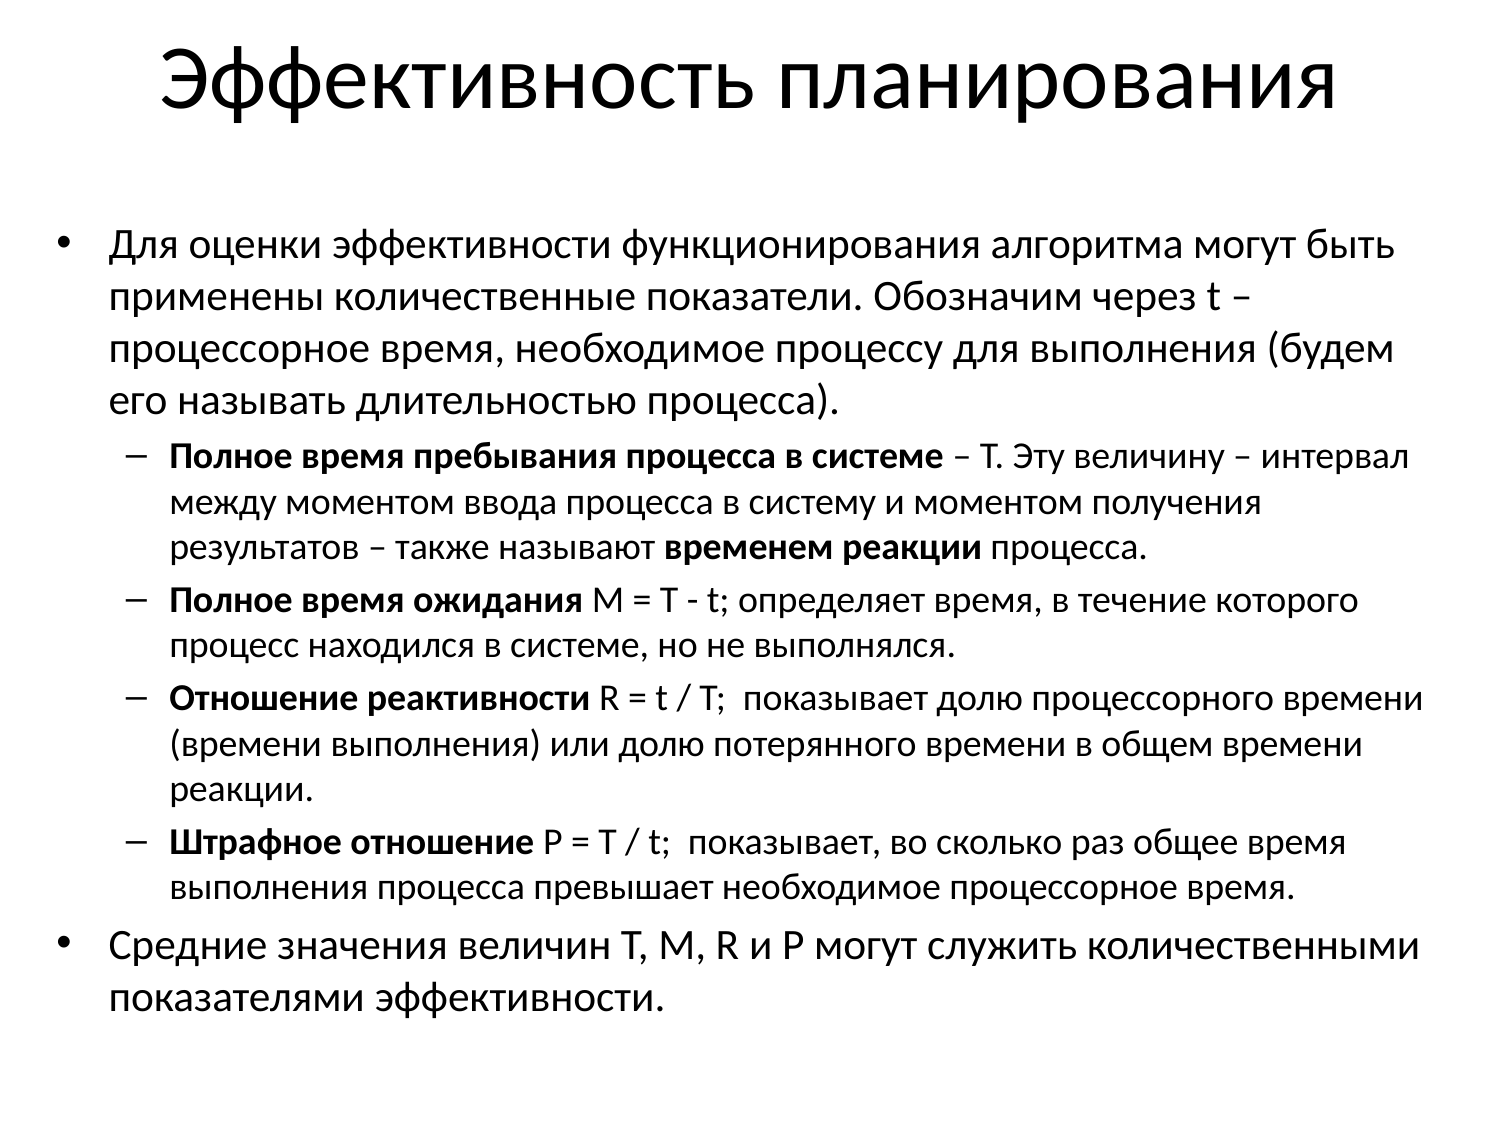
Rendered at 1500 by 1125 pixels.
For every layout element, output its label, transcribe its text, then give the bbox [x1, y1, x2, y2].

title Эффективность планирования [41, 8, 1459, 197]
list Для оценки эффективности функционирования алгоритма могут быть применены количественные показатели. Обозначим через t – процессорное время, необходимое процессу для выполнения (будем его называть длительностью процесса). Полное время пребывания процесса в системе – T. Эту величину – интервал между моментом ввода процесса в систему и моментом получения результатов – также называют временем реакции процесса. Полное время ожидания M = T - t; определяет время, в течение которого процесс находился в системе, но не выполнялся. Отношение реактивности R = t / T; показывает долю процессорного времени (времени выполнения) или долю потерянного времени в общем времени реакции. Штрафное отношение P = T / t; показывает, во сколько раз общее время выполнения процесса превышает необходимое процессорное время. Средние значения величин T, M, R и P могут служить количественными показателями эффективности. [41, 208, 1459, 1035]
